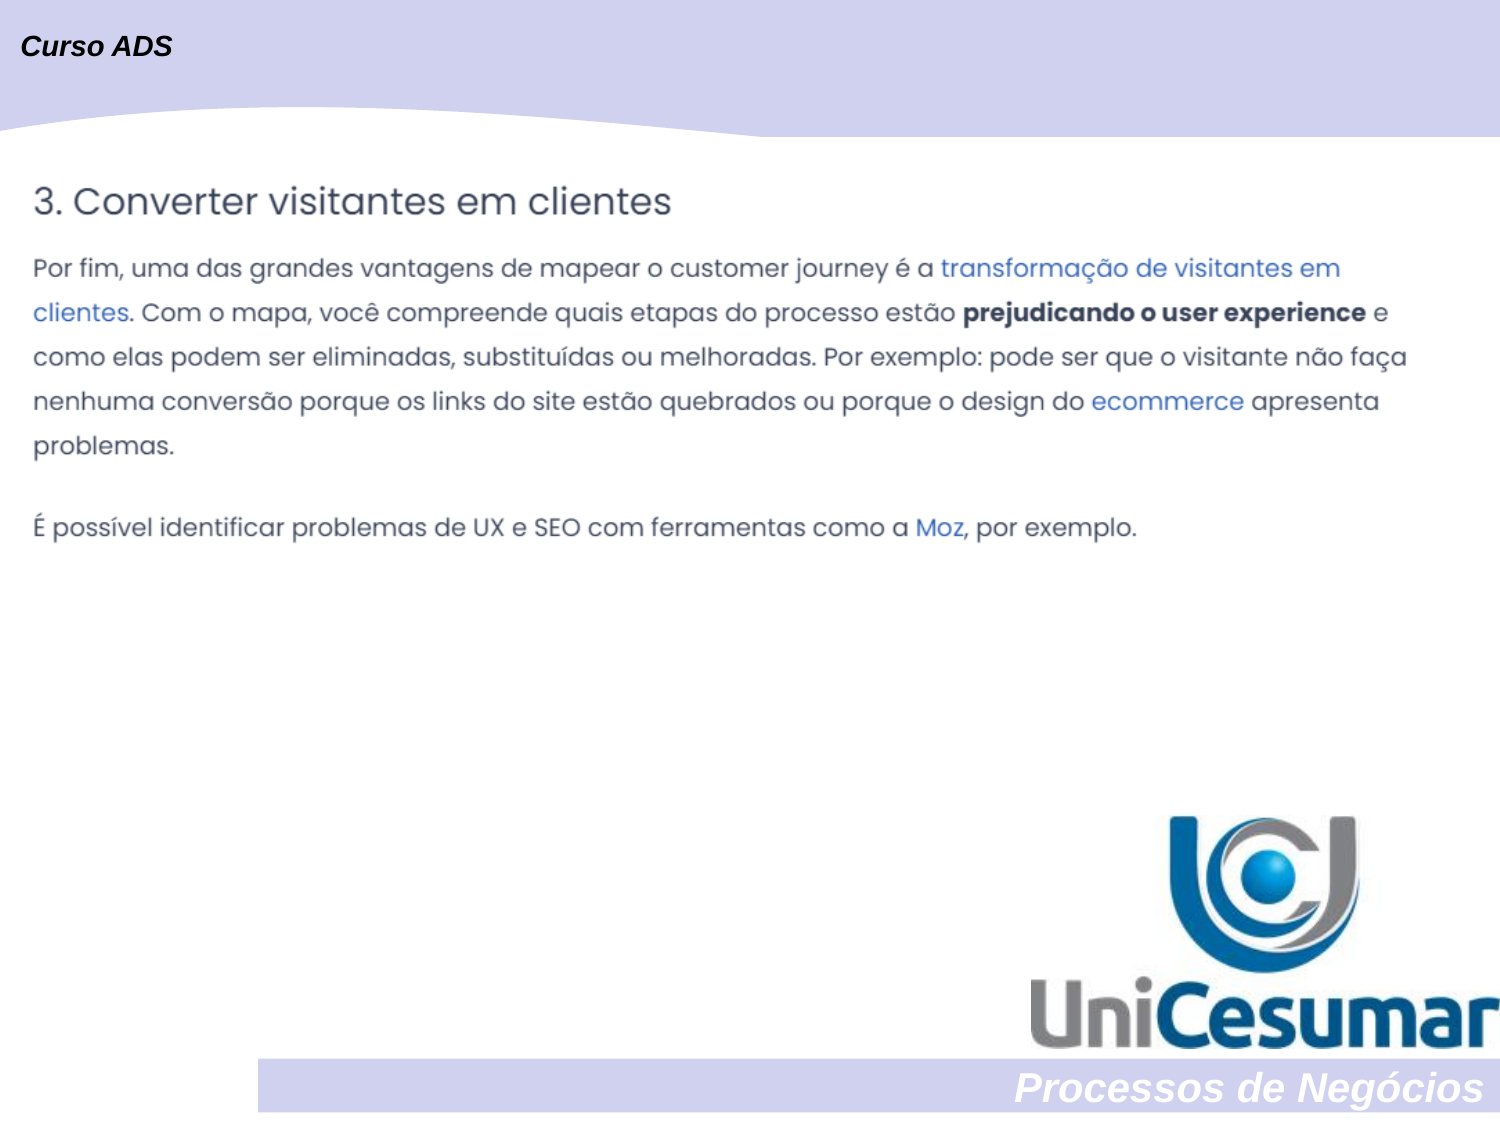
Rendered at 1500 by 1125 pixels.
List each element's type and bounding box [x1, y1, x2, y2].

picture [1031, 815, 1500, 1049]
picture [0, 136, 1500, 582]
